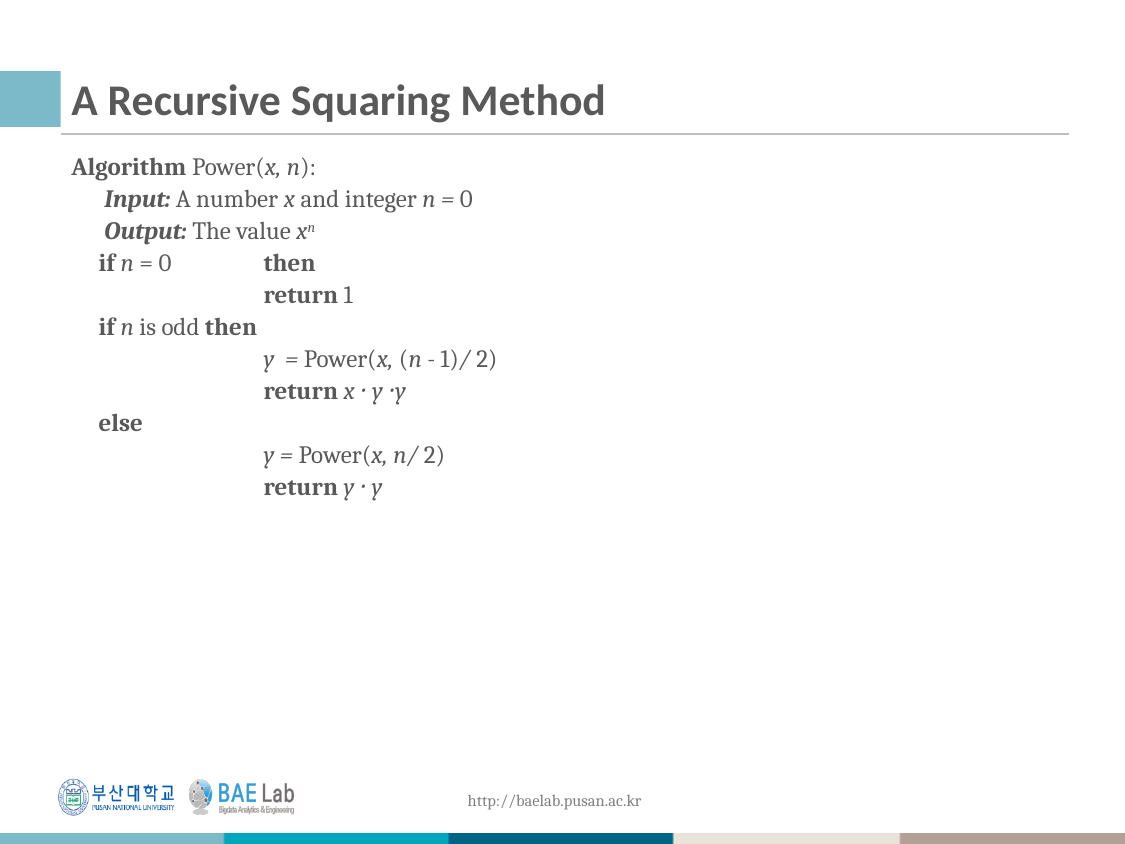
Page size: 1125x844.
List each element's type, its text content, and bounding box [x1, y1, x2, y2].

title A Recursive Squaring Method [56, 71, 1069, 125]
picture [673, 833, 1125, 844]
picture [55, 775, 175, 819]
picture [186, 776, 300, 816]
picture [0, 833, 448, 844]
list Algorithm Power(x, n): Input: A number x and integer n = 0 Output: The value xn if n = 0 then return 1 if n is odd then y = Power(x, (n - 1)/ 2) return x · y ·y else y = Power(x, n/ 2) return y · y [56, 146, 1069, 754]
